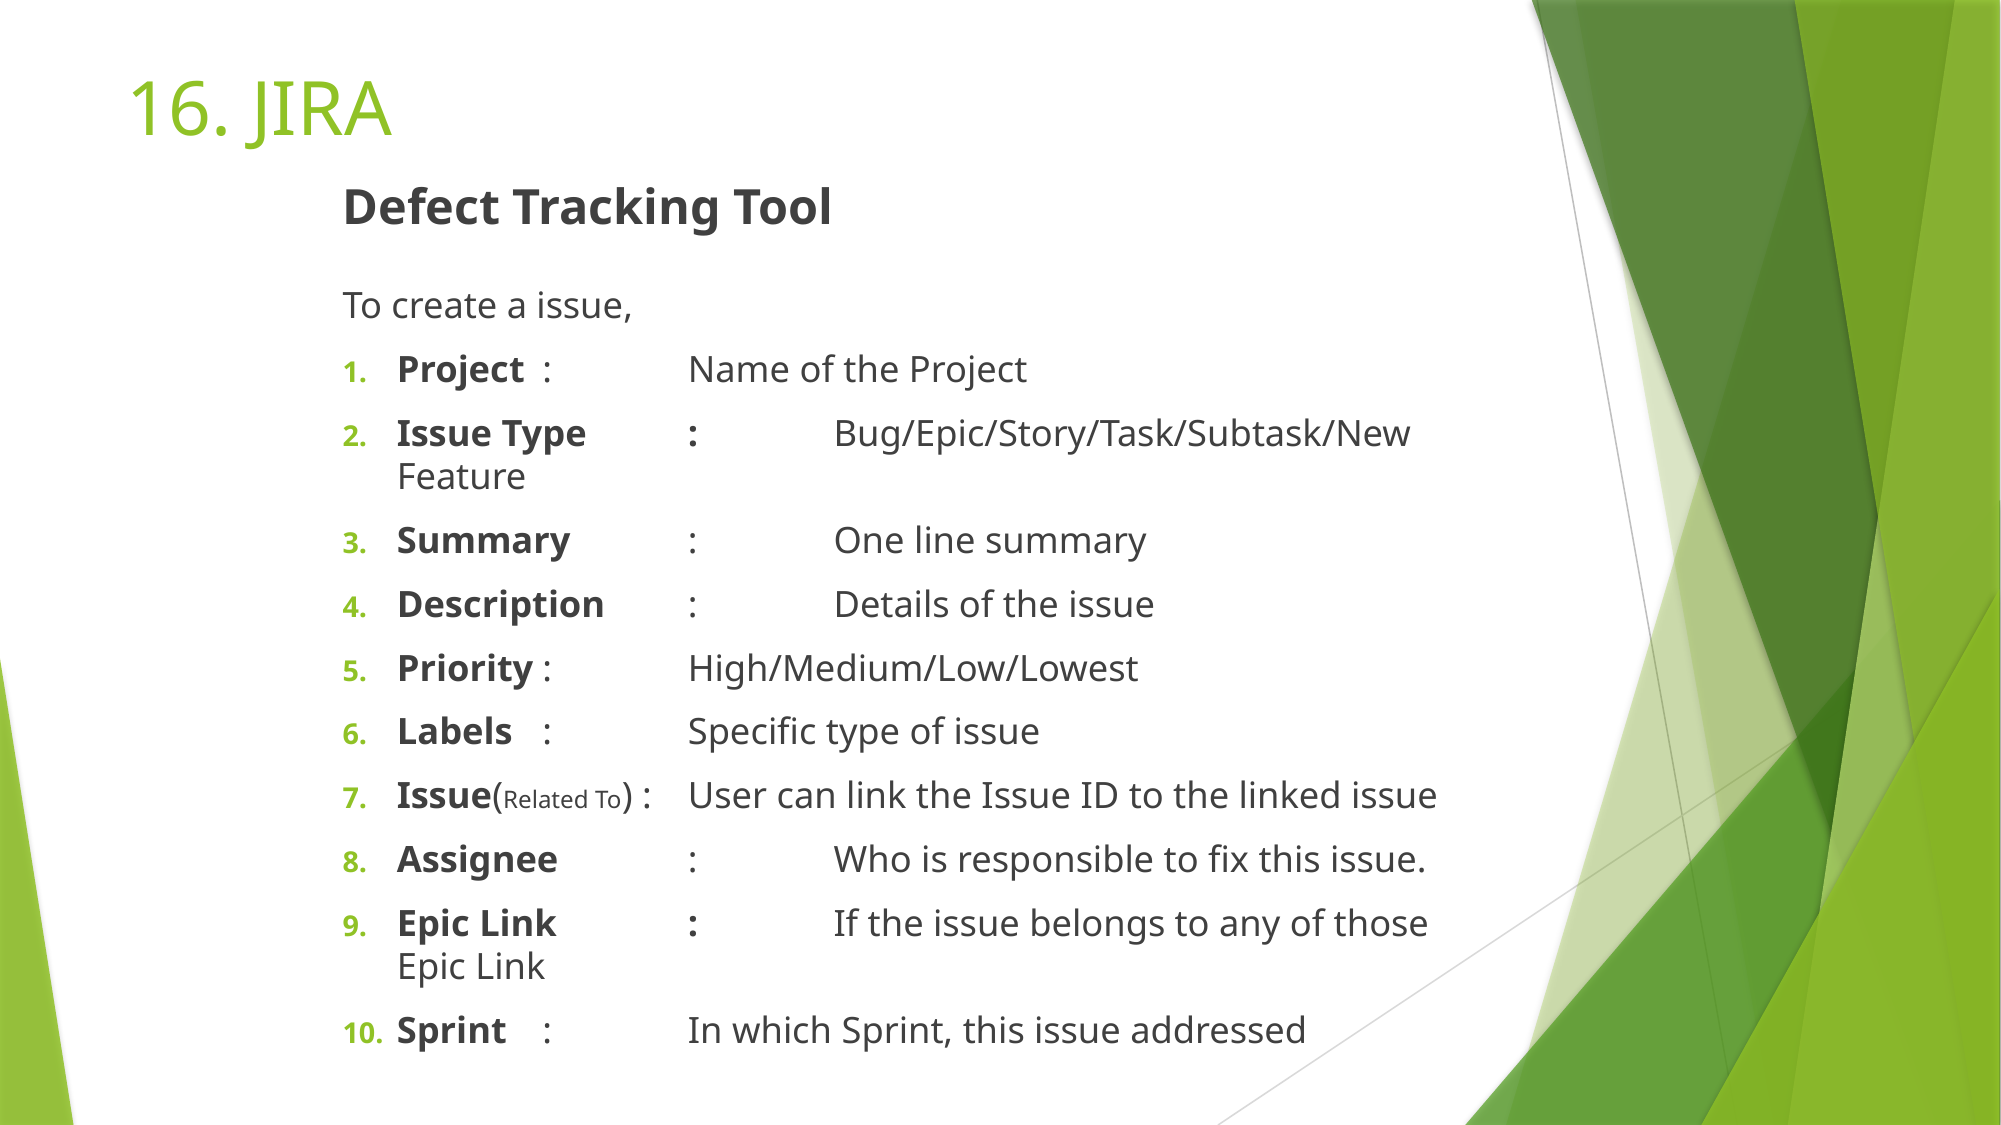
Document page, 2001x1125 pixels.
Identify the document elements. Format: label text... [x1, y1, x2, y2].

title 16. JIRA [111, 53, 1522, 175]
list Defect Tracking Tool To create a issue, Project : Name of the Project Issue Type : Bug/Epic/Story/Task/Subtask/New Feature Summary : One line summary Description : Details of the issue Priority : High/Medium/Low/Lowest Labels : Specific type of issue Issue(Related To) : User can link the Issue ID to the linked issue Assignee : Who is responsible to fix this issue. Epic Link : If the issue belongs to any of those Epic Link Sprint : In which Sprint, this issue addressed [327, 168, 1522, 1072]
